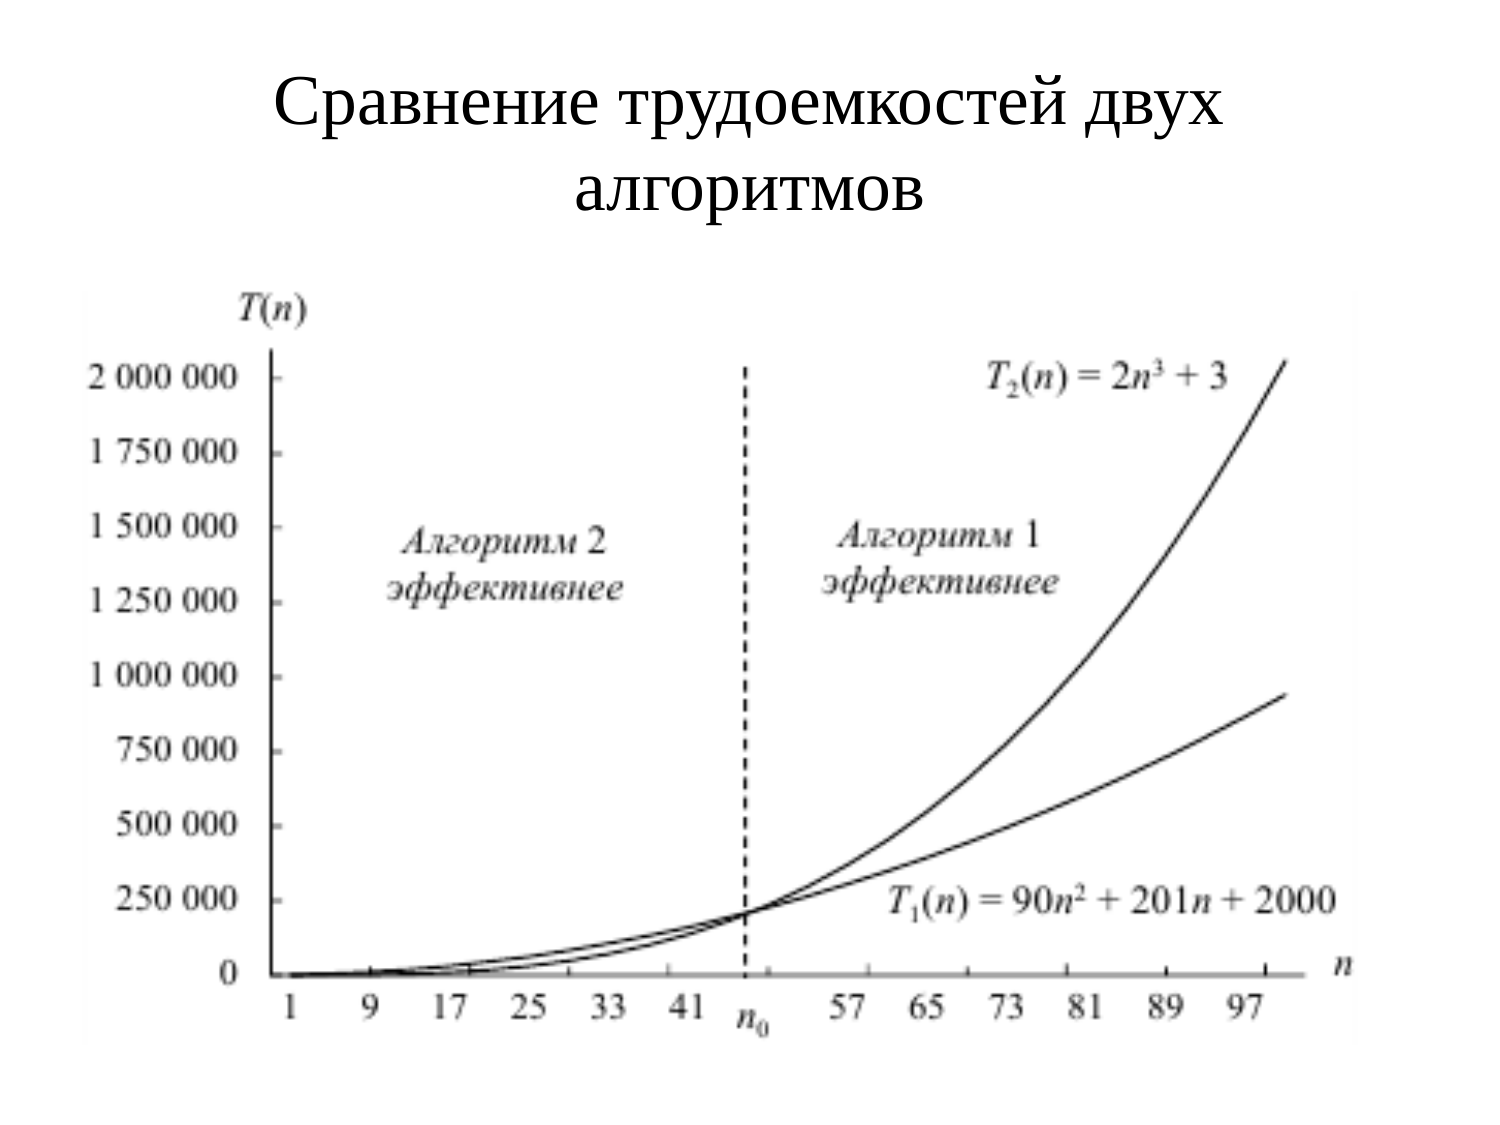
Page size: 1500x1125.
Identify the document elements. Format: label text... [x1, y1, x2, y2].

title Сравнение трудоемкостей двух алгоритмов [75, 45, 1425, 233]
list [29, 278, 1427, 1057]
